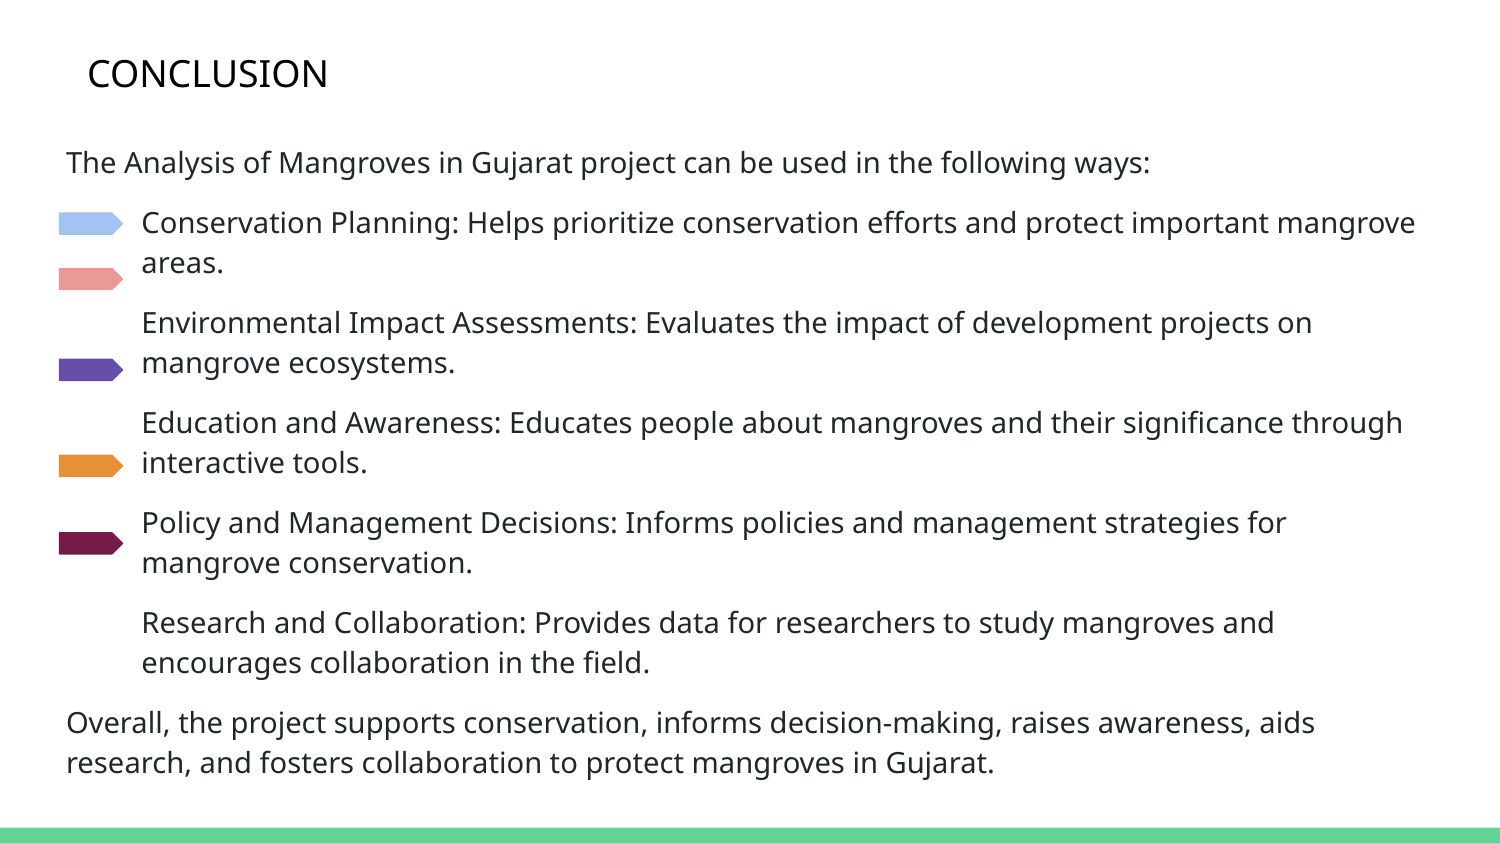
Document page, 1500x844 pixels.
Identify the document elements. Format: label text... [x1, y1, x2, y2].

text_box [59, 268, 123, 290]
text_box CONCLUSION [72, 35, 1428, 117]
text_box [59, 359, 123, 381]
text_box [59, 455, 123, 477]
text_box [59, 213, 123, 235]
text_box [59, 532, 123, 554]
list The Analysis of Mangroves in Gujarat project can be used in the following ways: Conservation Planning: Helps prioritize conservation efforts and protect important mangrove areas. Environmental Impact Assessments: Evaluates the impact of development projects on mangrove ecosystems. Education and Awareness: Educates people about mangroves and their significance through interactive tools. Policy and Management Decisions: Informs policies and management strategies for mangrove conservation. Research and Collaboration: Provides data for researchers to study mangroves and encourages collaboration in the field. Overall, the project supports conservation, informs decision-making, raises awareness, aids research, and fosters collaboration to protect mangroves in Gujarat. [51, 123, 1449, 799]
